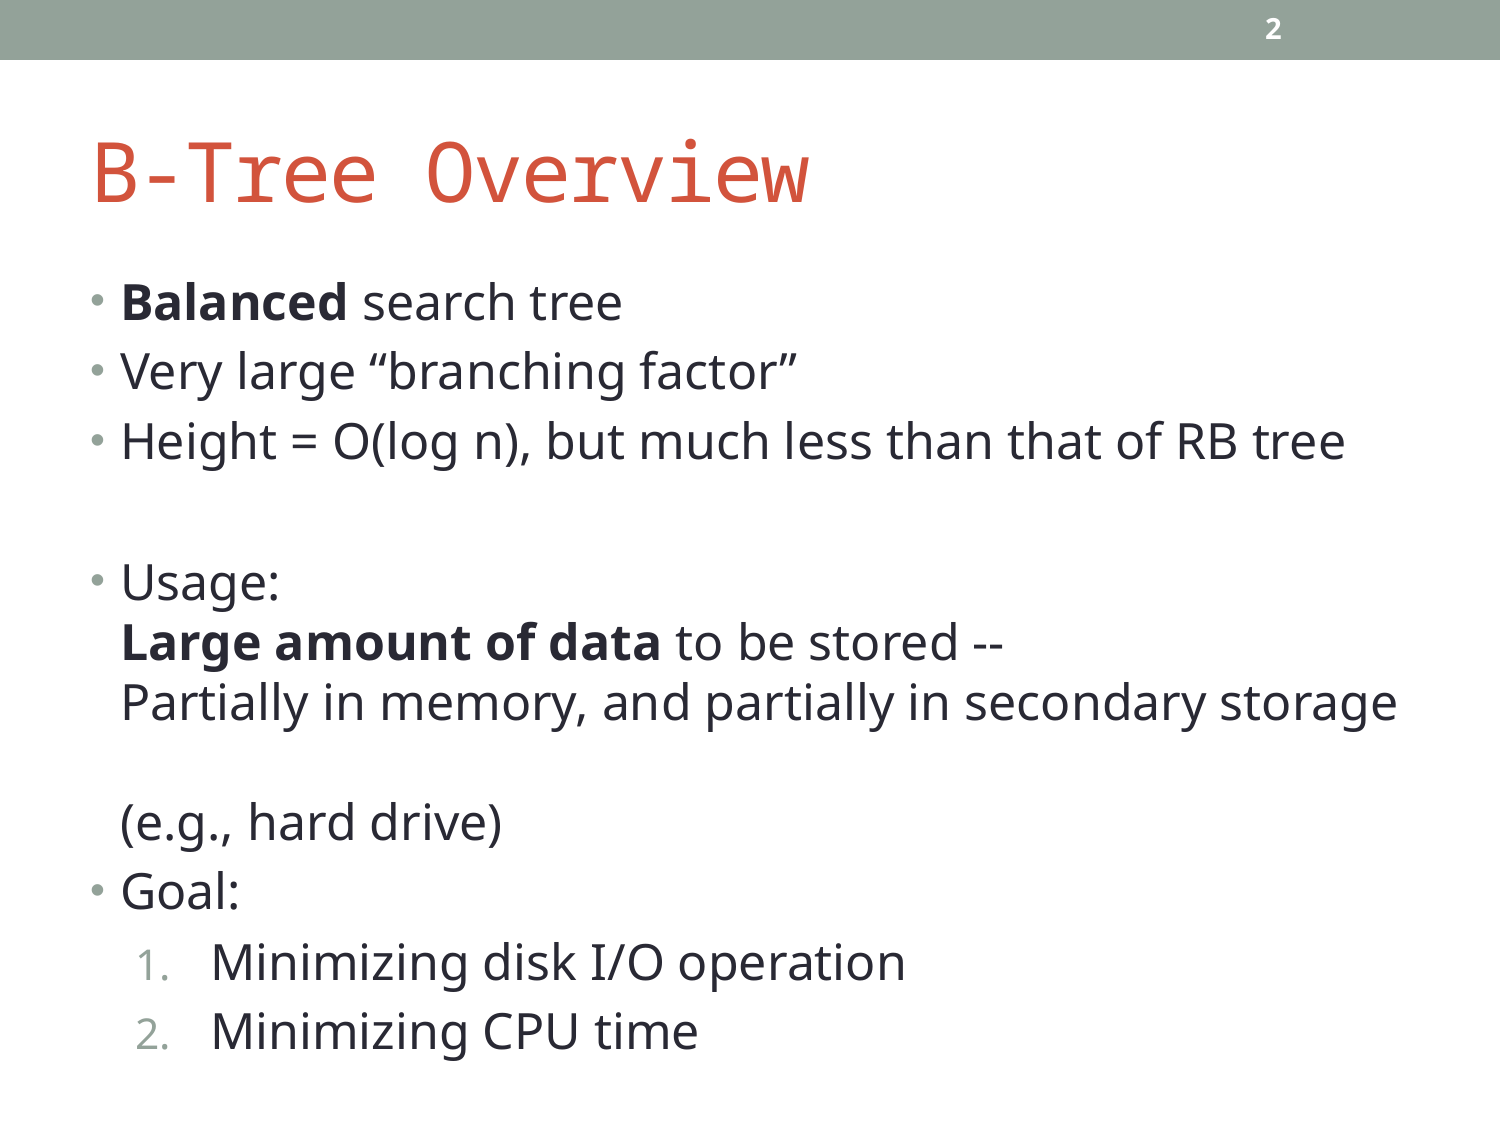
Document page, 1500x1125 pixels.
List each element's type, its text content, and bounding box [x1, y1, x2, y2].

title B-Tree Overview [75, 87, 1425, 250]
list Balanced search tree Very large “branching factor” Height = O(log n), but much less than that of RB tree Usage: Large amount of data to be stored -- Partially in memory, and partially in secondary storage (e.g., hard drive) Goal: Minimizing disk I/O operation Minimizing CPU time [75, 262, 1425, 1063]
slide_number 2 [1250, 3, 1425, 57]
